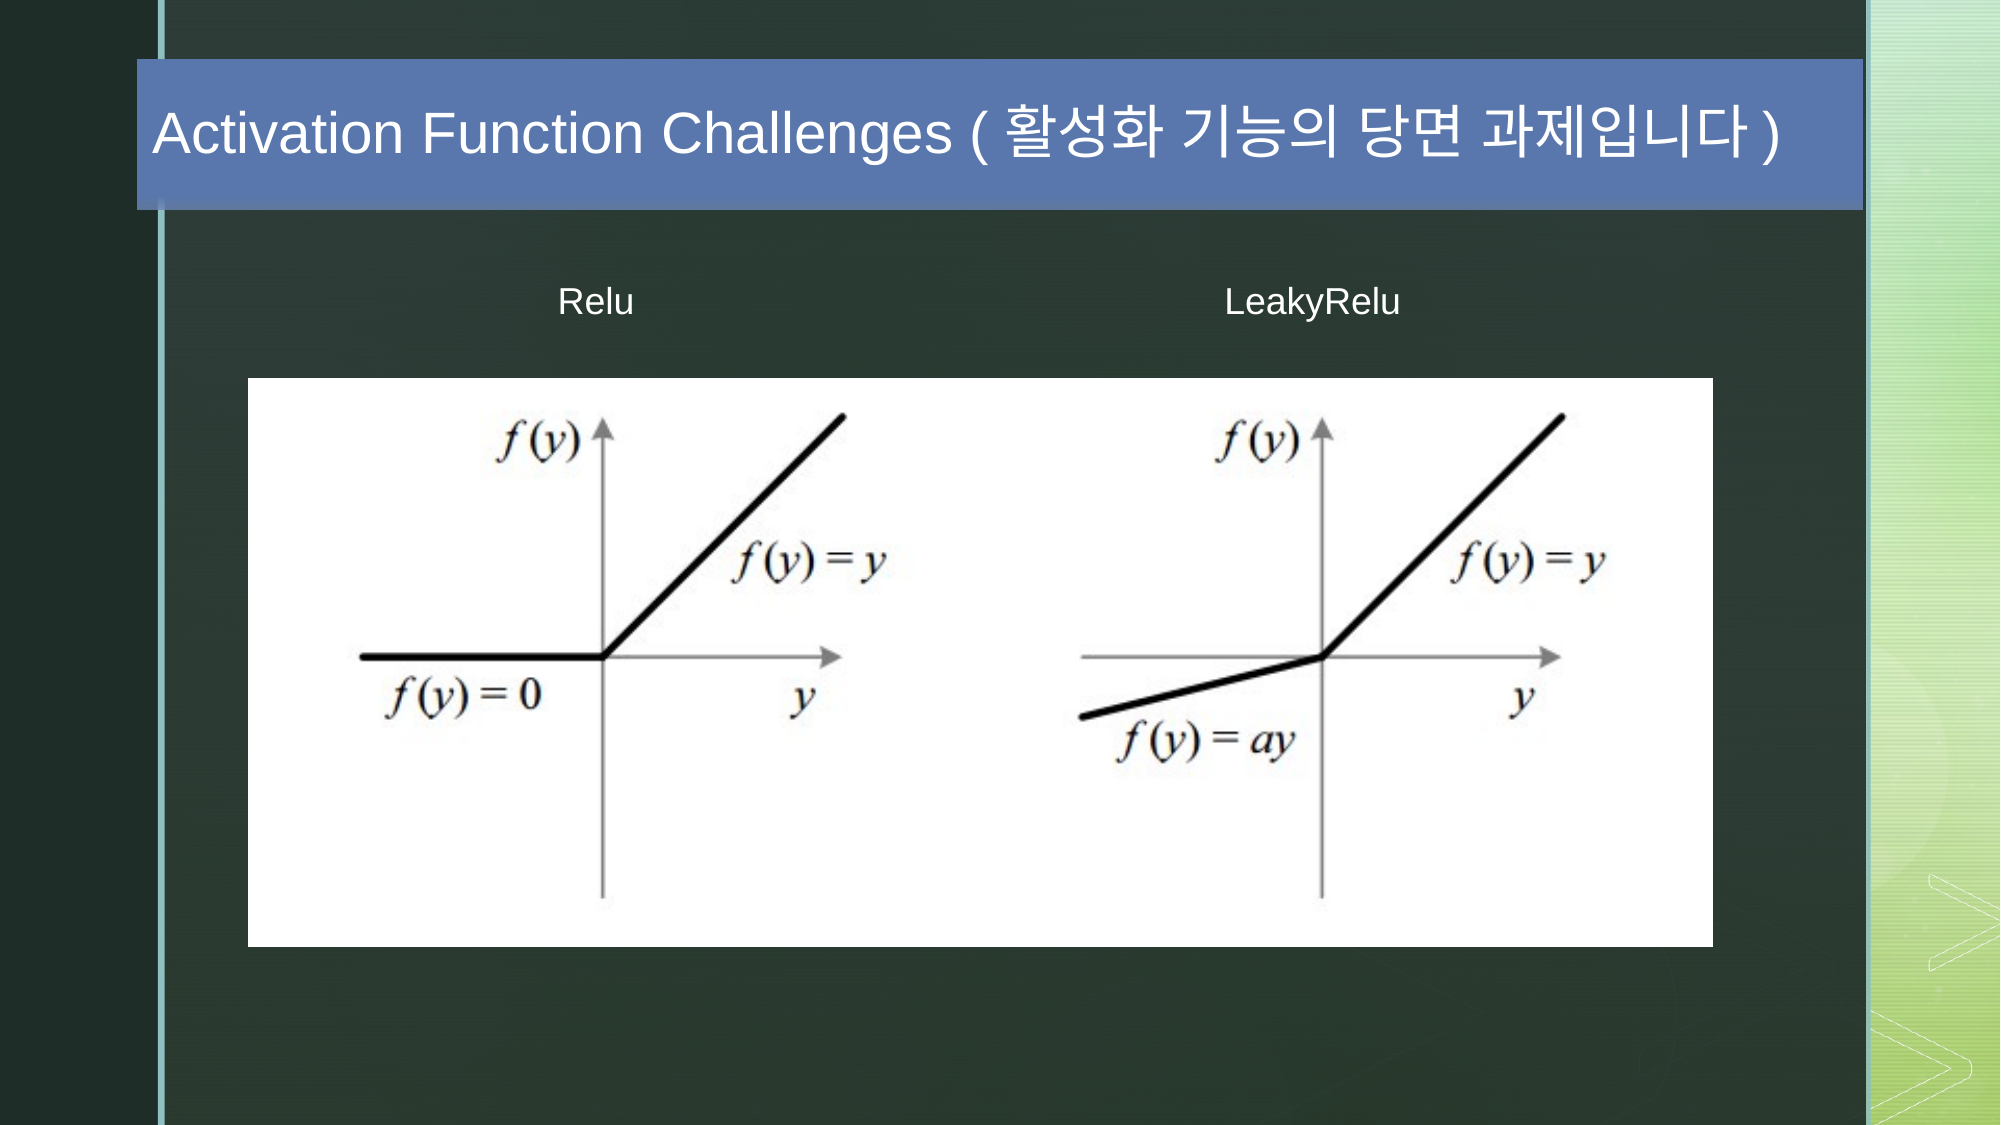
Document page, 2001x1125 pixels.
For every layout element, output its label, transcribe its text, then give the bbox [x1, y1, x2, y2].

picture [1871, 0, 2001, 1125]
text_box Relu [542, 269, 687, 330]
picture [247, 378, 1714, 948]
text_box LeakyRelu [1209, 269, 1488, 330]
title Activation Function Challenges (활성화 기능의 당면 과제입니다) [137, 59, 1863, 210]
